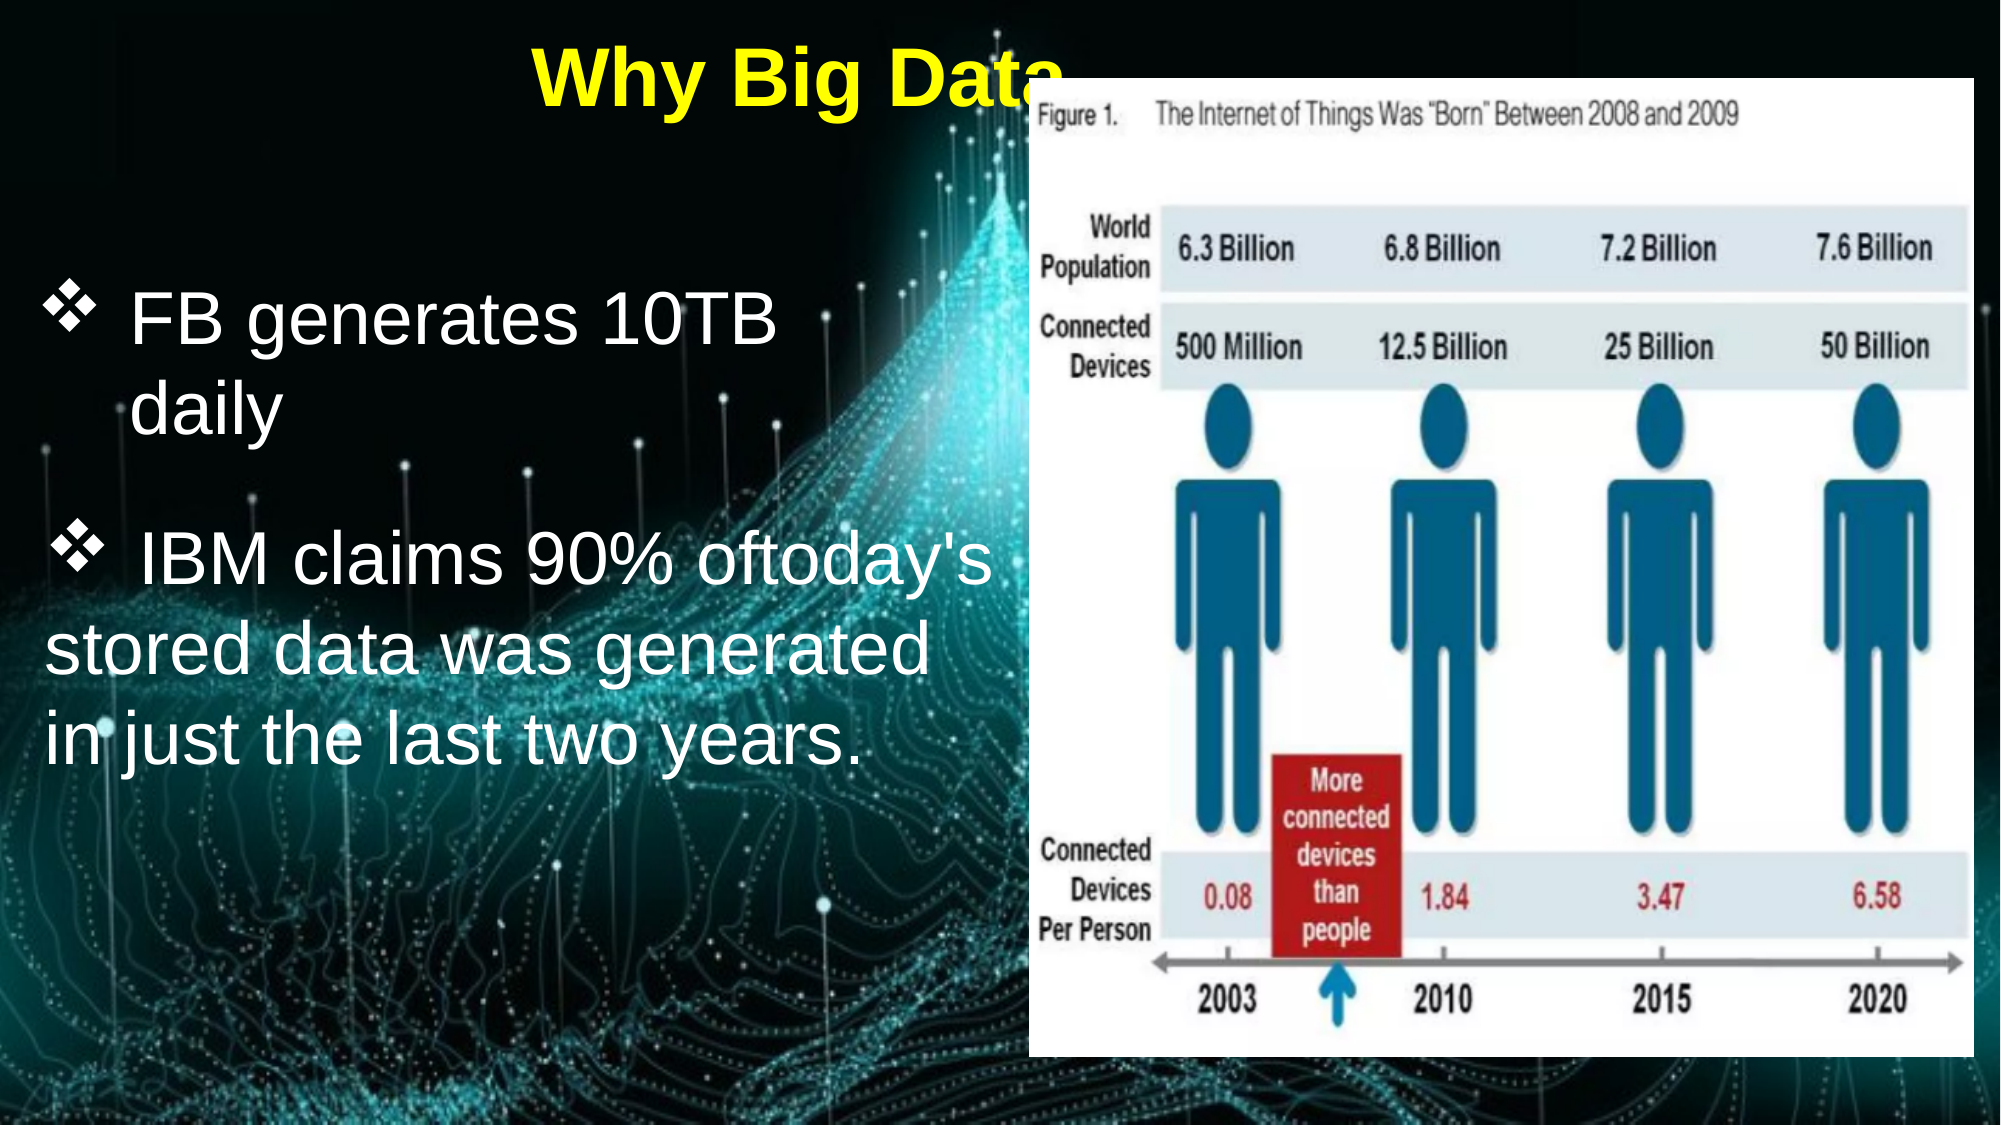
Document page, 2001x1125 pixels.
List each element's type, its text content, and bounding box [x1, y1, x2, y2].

picture [0, 0, 2001, 1125]
text_box IBM claims 90% oftoday's stored data was generated in just the last two years. [29, 502, 1029, 829]
text_box FB generates 10TB daily [21, 262, 833, 1125]
text_box Why Big Data [516, 15, 1517, 131]
